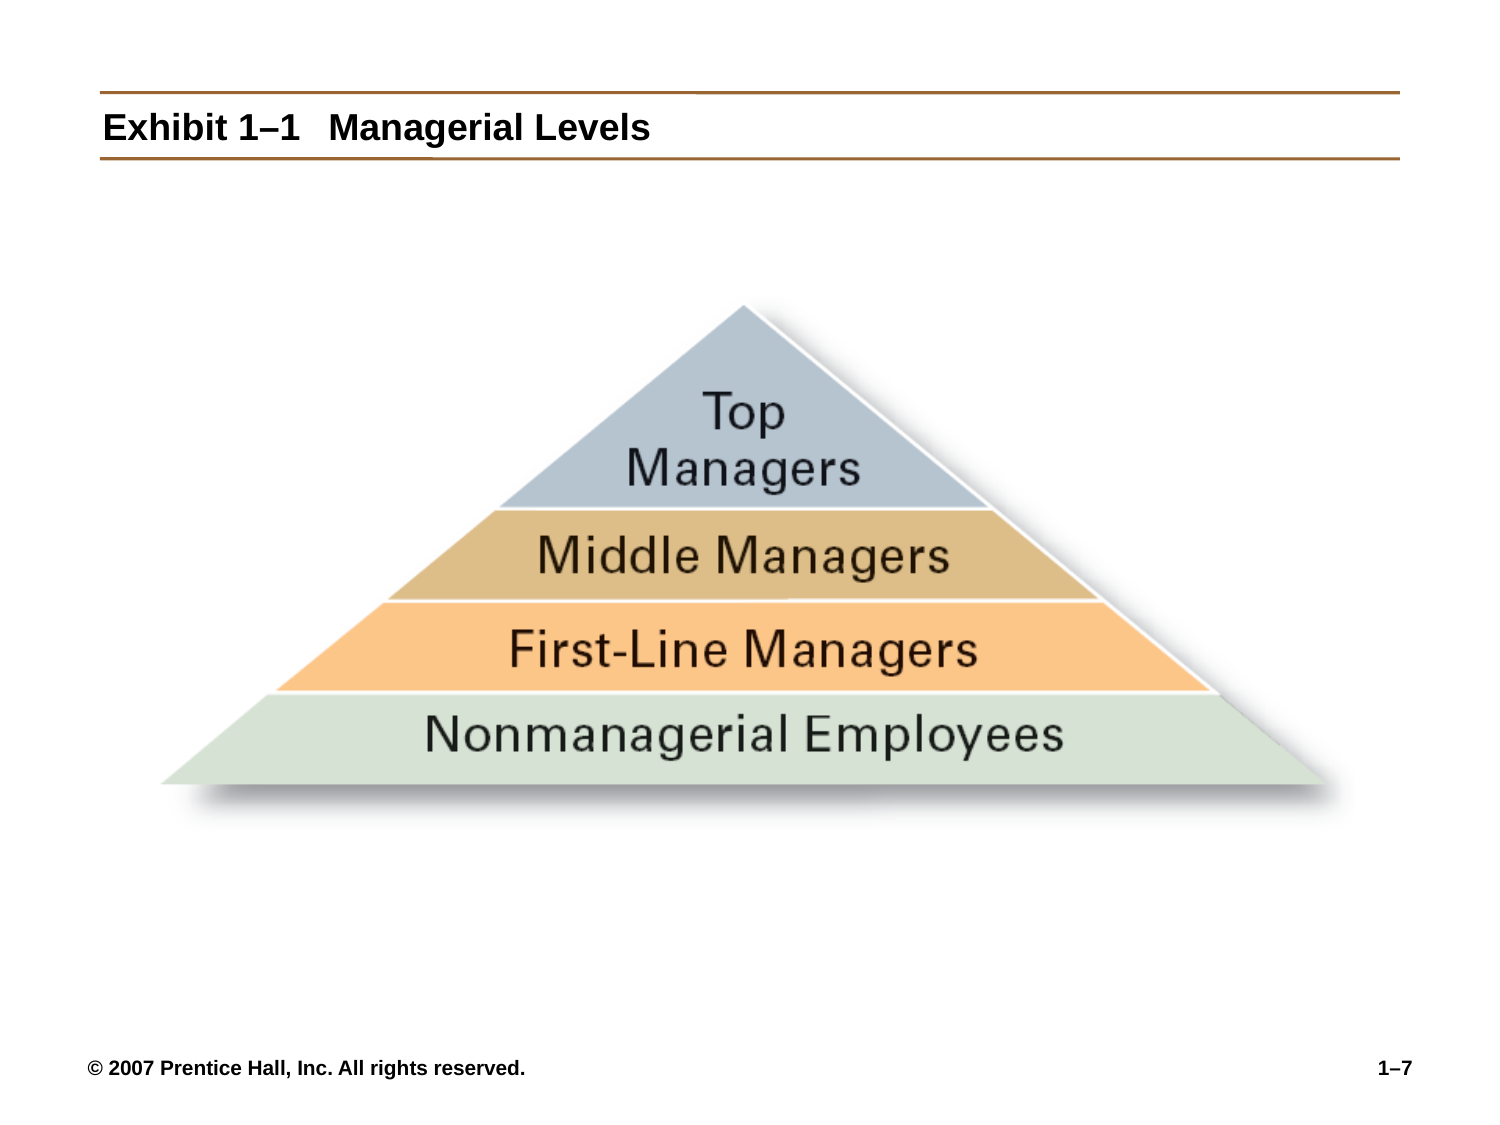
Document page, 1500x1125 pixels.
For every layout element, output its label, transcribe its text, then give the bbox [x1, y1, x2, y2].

slide_number 1–7 [1049, 1012, 1413, 1088]
footer © 2007 Prentice Hall, Inc. All rights reserved. [87, 1012, 751, 1088]
title Exhibit 1–1 Managerial Levels [87, 94, 1413, 156]
picture [145, 295, 1355, 830]
